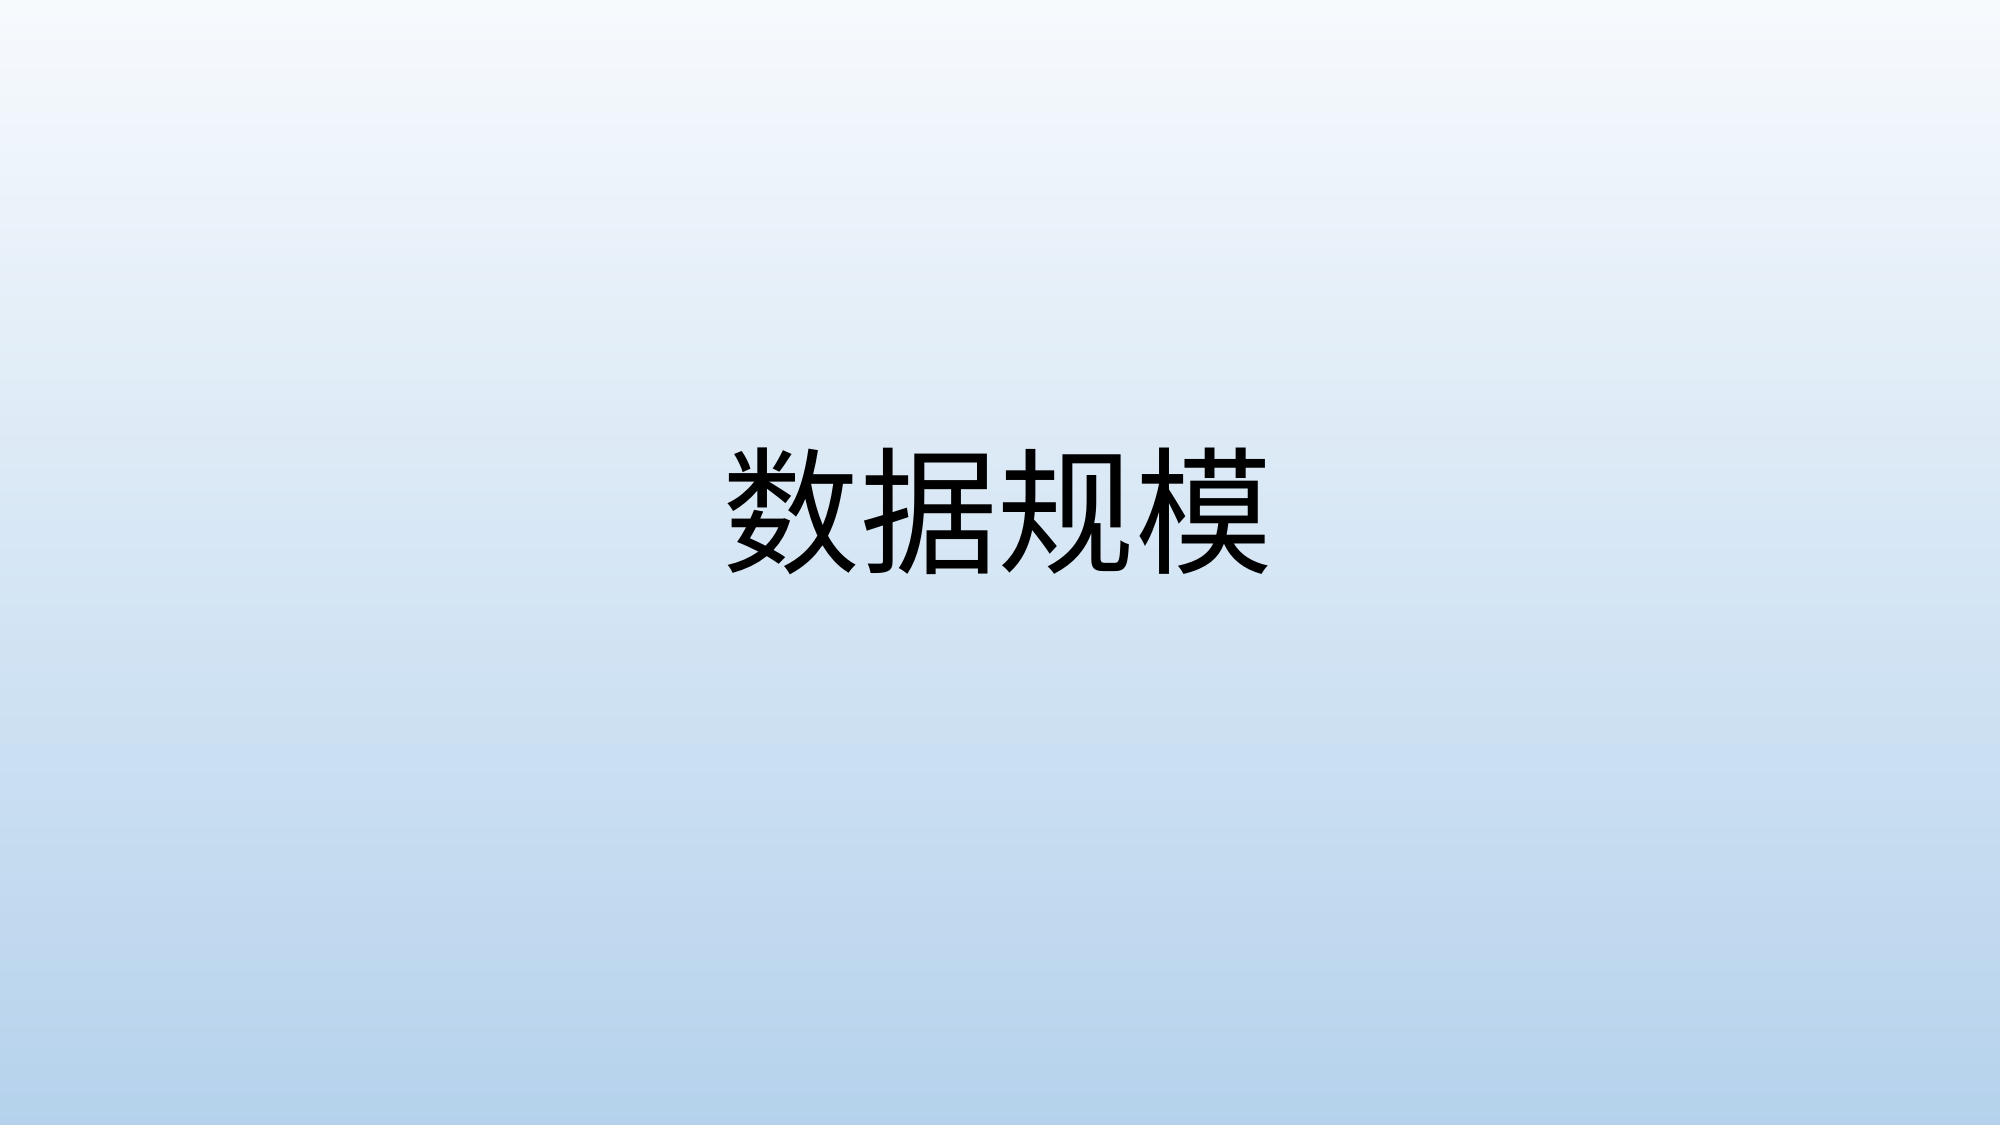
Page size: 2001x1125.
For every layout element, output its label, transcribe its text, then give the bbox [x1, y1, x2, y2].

title 数据规模 [135, 409, 1861, 628]
